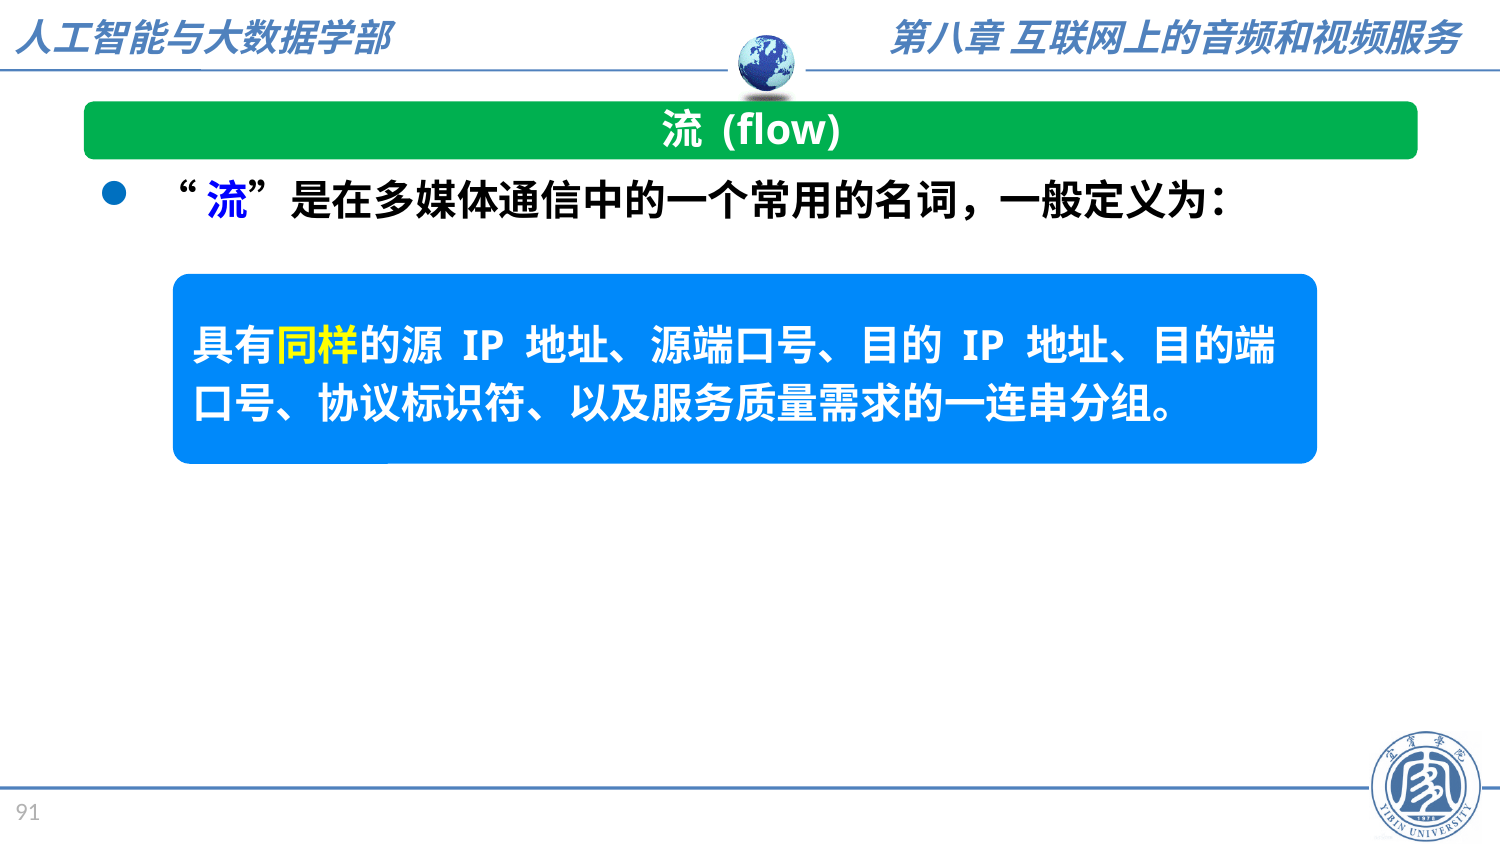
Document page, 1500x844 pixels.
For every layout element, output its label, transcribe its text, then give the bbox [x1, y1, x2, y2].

text_box 流 (flow) [646, 95, 856, 161]
picture [736, 33, 796, 95]
text_box “流”是在多媒体通信中的一个常用的名词，一般定义为： [83, 159, 1267, 231]
text_box [83, 101, 646, 160]
text_box [856, 101, 1418, 160]
text_box 具有同样的源 IP 地址、源端口号、目的 IP 地址、目的端口号、协议标识符、以及服务质量需求的一连串分组。 [172, 273, 1318, 464]
slide_number 91 [0, 787, 350, 833]
